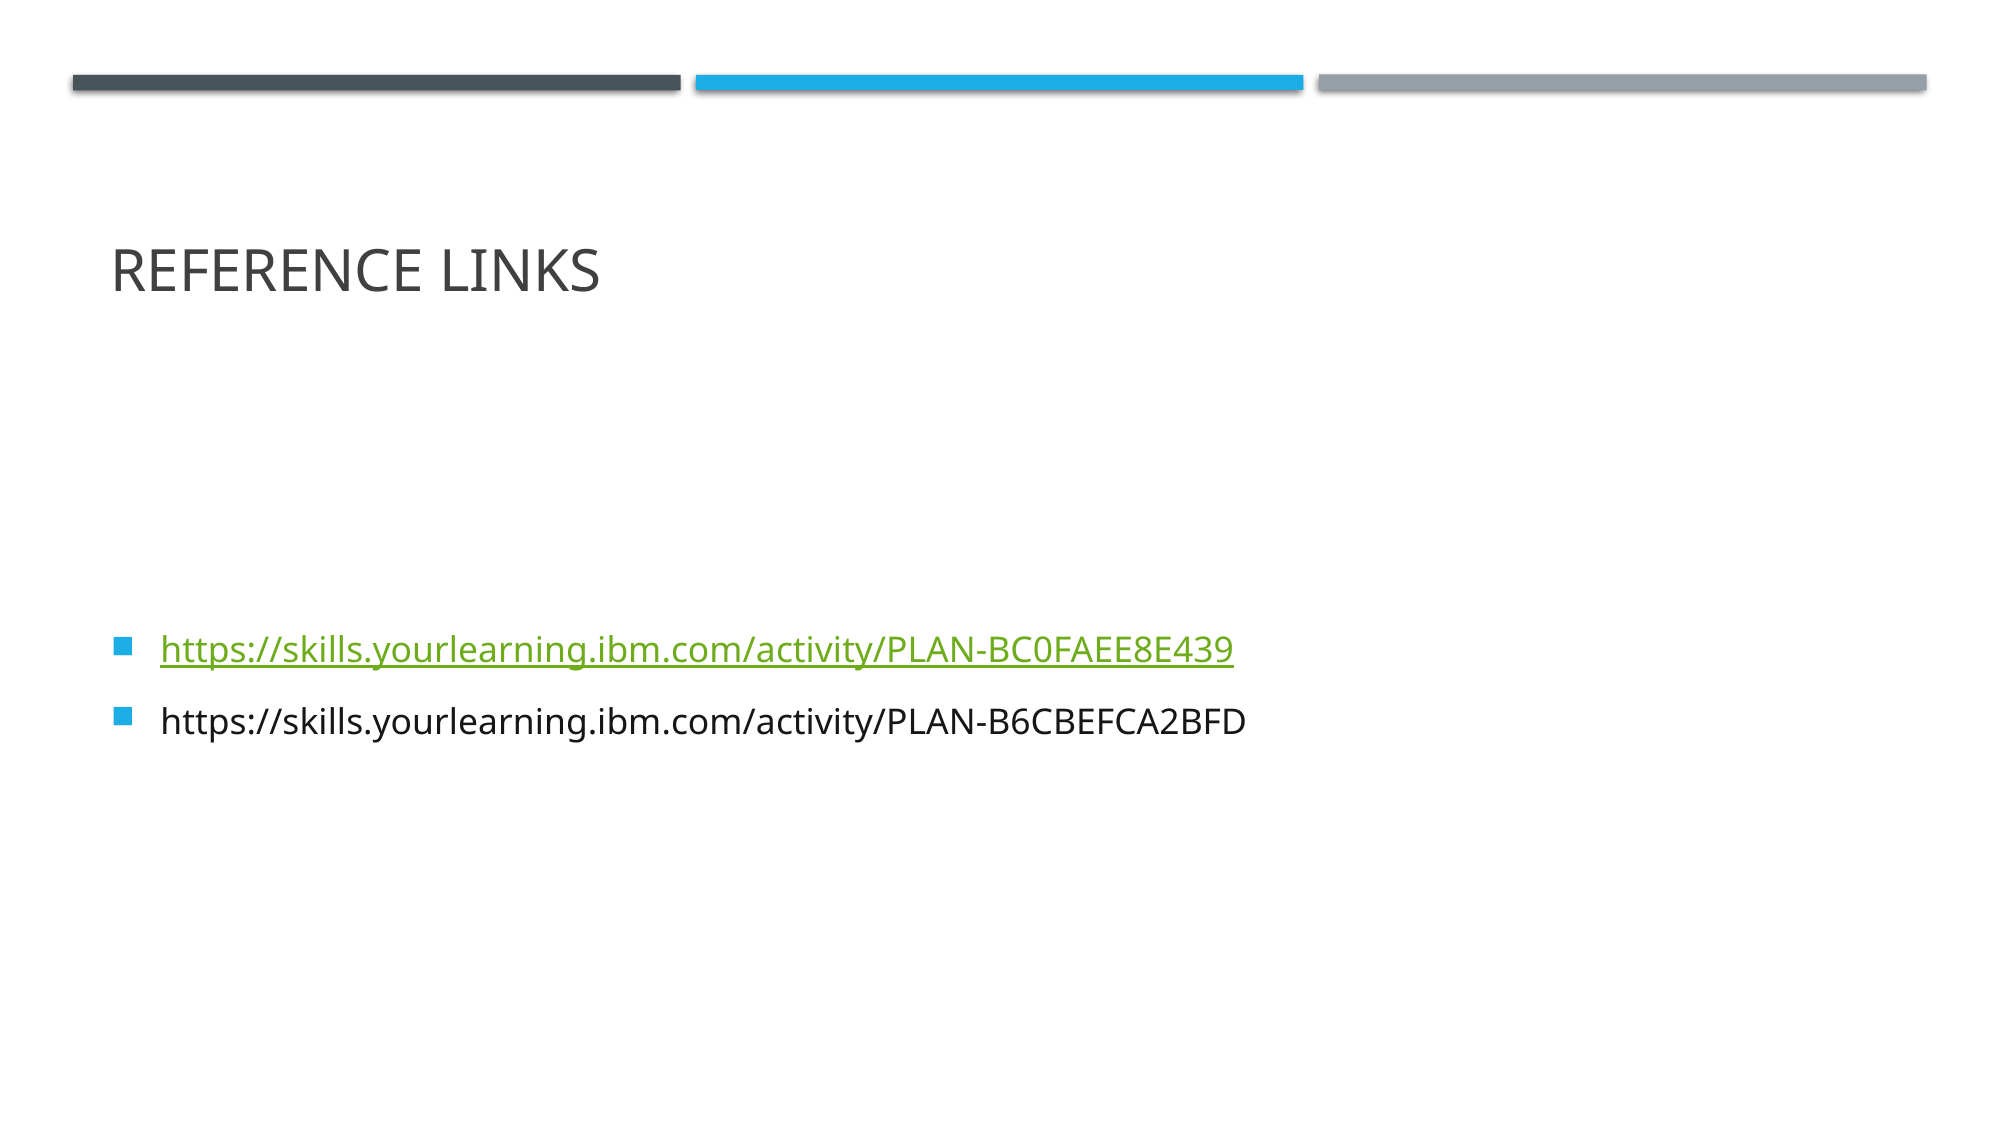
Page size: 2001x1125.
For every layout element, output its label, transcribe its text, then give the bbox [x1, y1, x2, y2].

list https://skills.yourlearning.ibm.com/activity/PLAN-BC0FAEE8E439 https://skills.yourlearning.ibm.com/activity/PLAN-B6CBEFCA2BFD [95, 383, 1905, 981]
title Reference Links [95, 115, 1905, 311]
